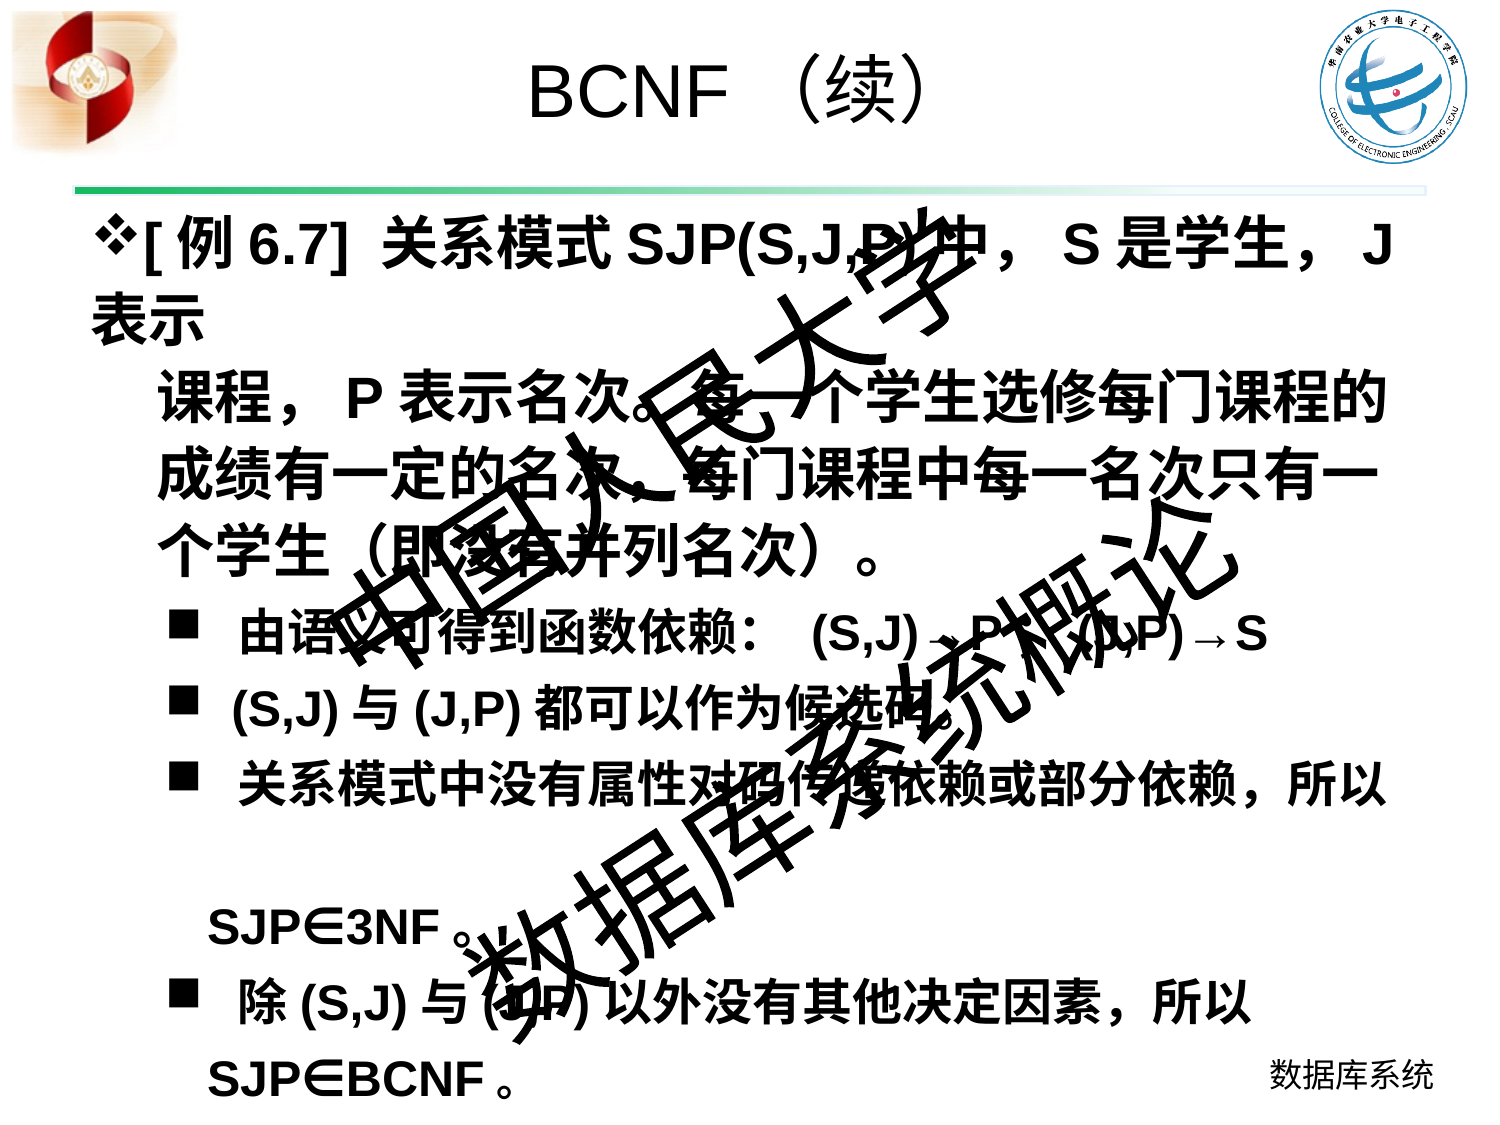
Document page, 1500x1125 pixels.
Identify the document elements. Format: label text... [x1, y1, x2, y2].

picture [1426, 0, 1500, 176]
picture [75, 187, 1424, 191]
list [例6.7] 关系模式SJP(S,J,P)中，S是学生，J表示 课程，P表示名次。每一个学生选修每门课程的 成绩有一定的名次，每门课程中每一名次只有一 个学生（即没有并列名次）。 由语义可得到函数依赖： (S,J)→P；(J,P)→S (S,J)与(J,P)都可以作为候选码。 关系模式中没有属性对码传递依赖或部分依赖，所以 SJP∈3NF。 除(S,J)与(J,P)以外没有其他决定因素，所以 SJP∈BCNF。 [74, 191, 1426, 1079]
title BCNF（续） [74, 0, 1426, 181]
picture [11, 11, 74, 164]
